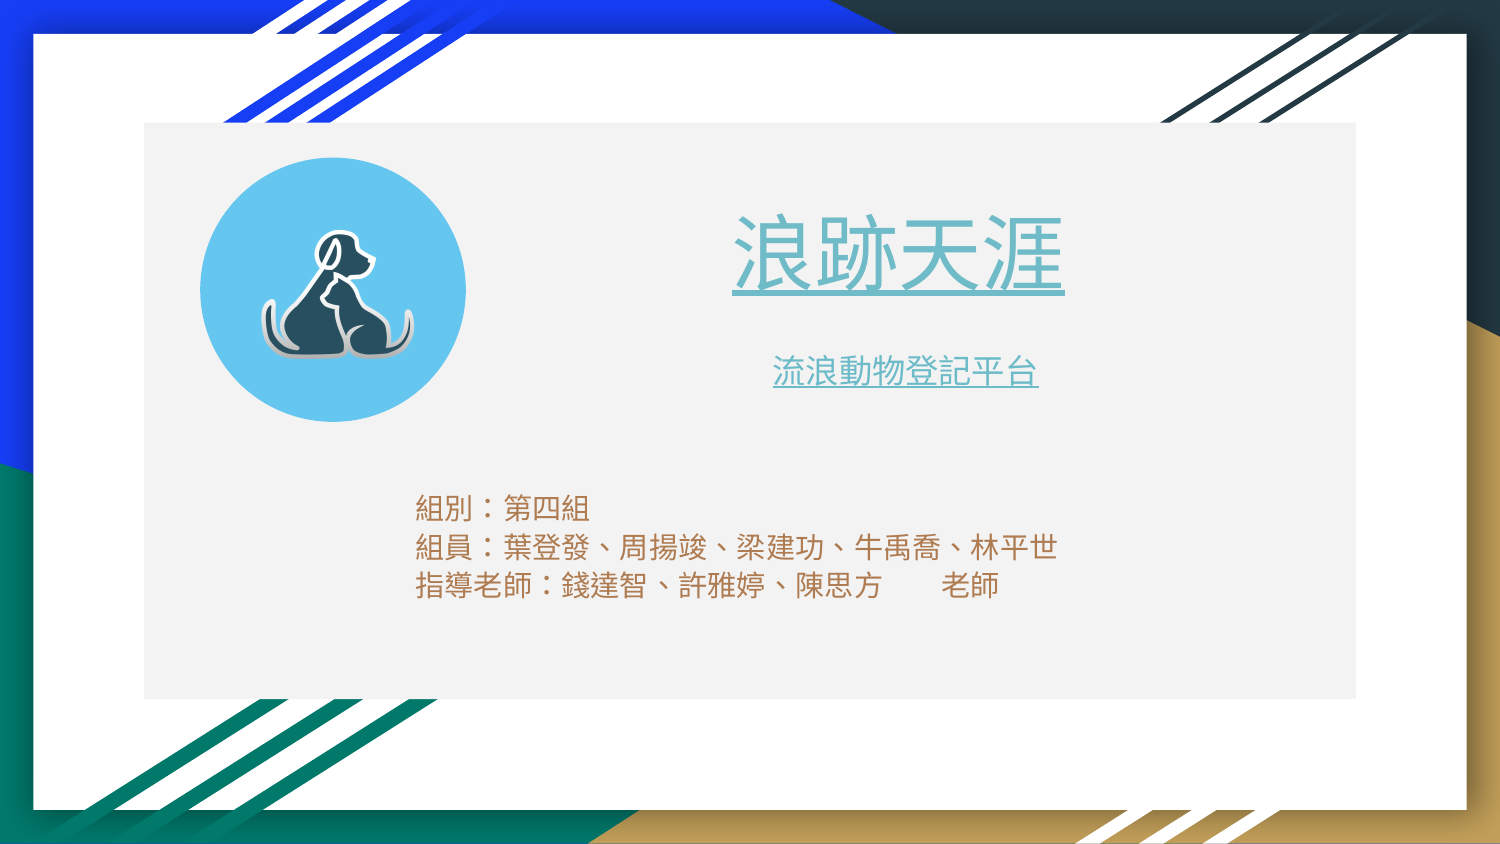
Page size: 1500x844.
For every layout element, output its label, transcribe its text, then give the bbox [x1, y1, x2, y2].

title 浪跡天涯 [458, 132, 1339, 335]
subtitle 流浪動物登記平台 [470, 335, 1346, 422]
text_box 組別：第四組 組員：葉登發、周揚竣、梁建功、牛禹喬、林平世 指導老師：錢達智、許雅婷、陳思方 老師 [400, 472, 1100, 618]
text_box [144, 122, 1356, 700]
picture [199, 157, 467, 423]
